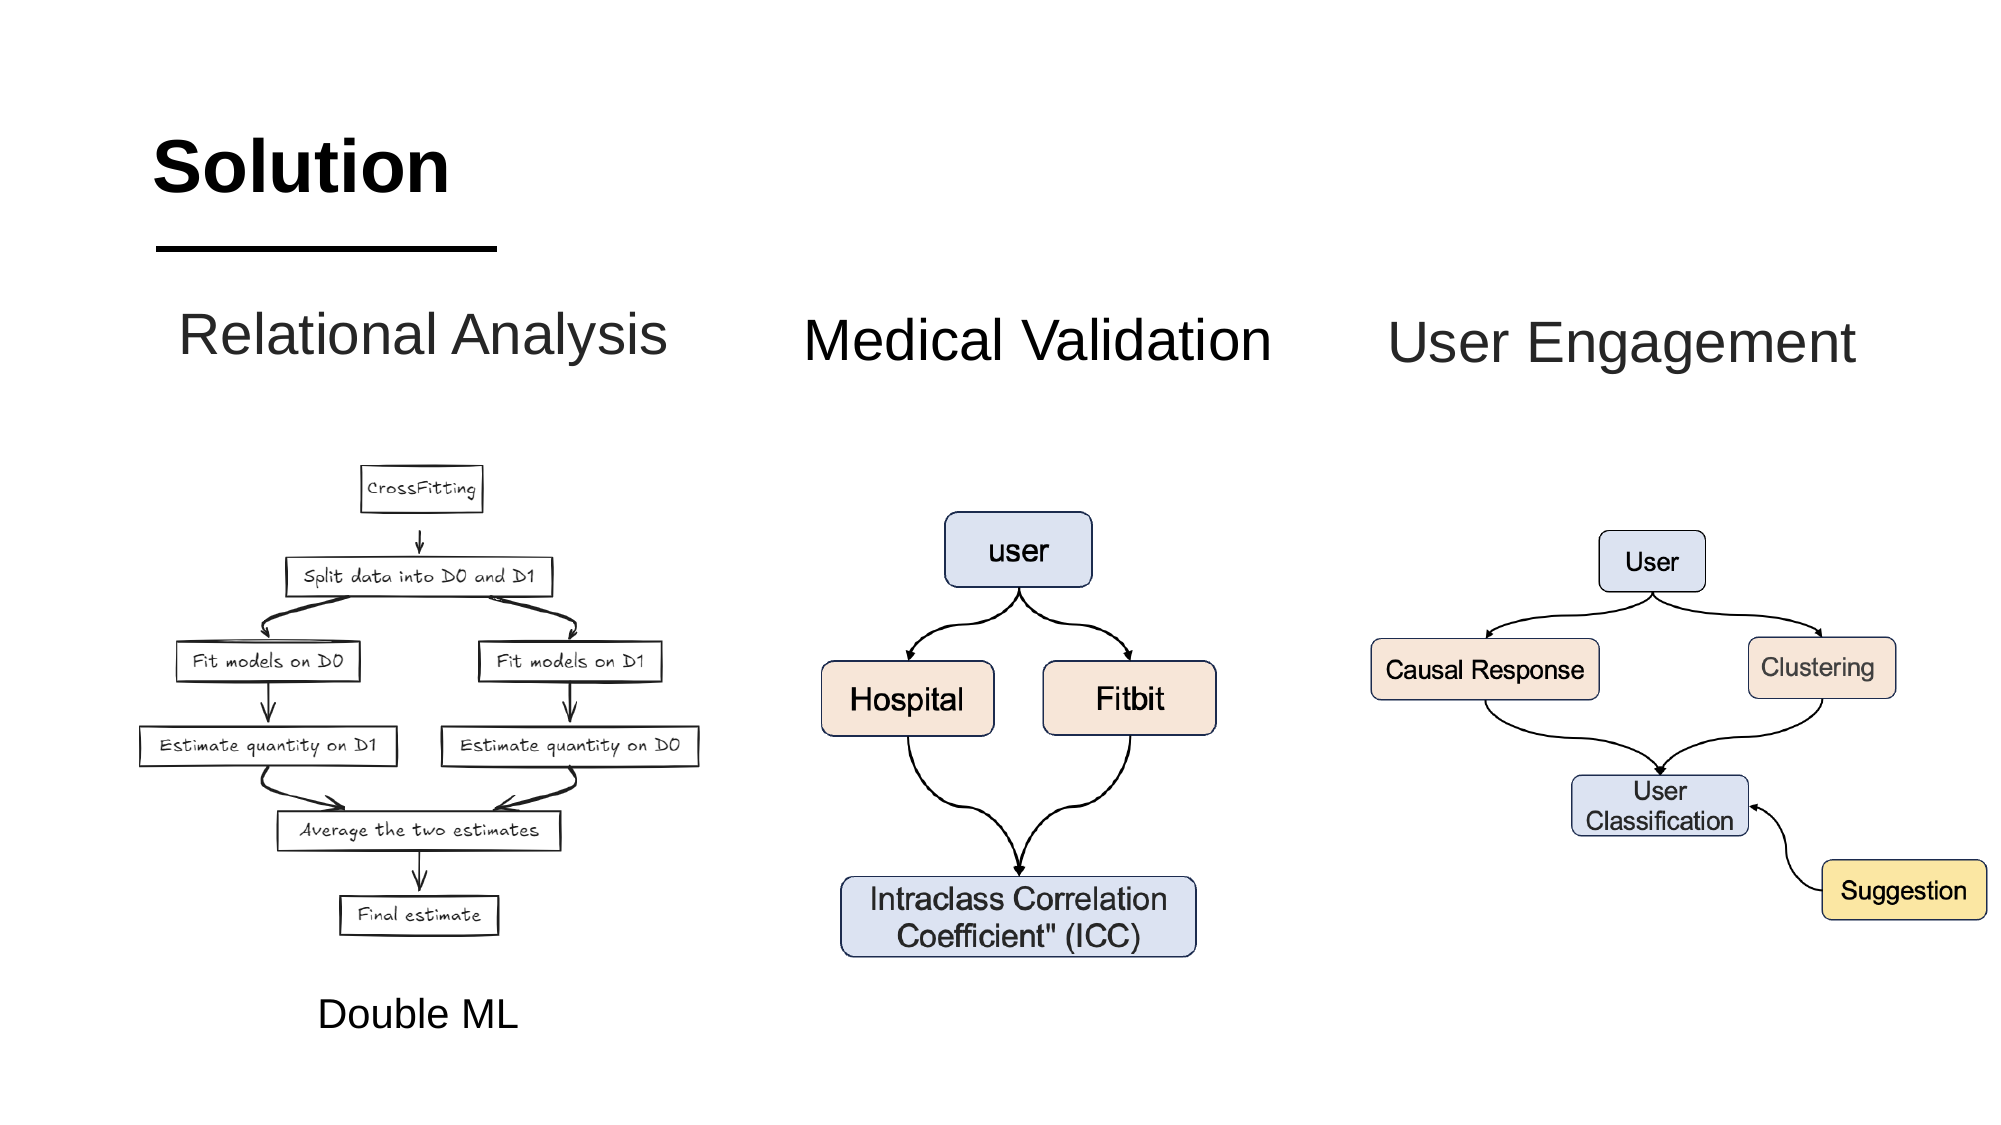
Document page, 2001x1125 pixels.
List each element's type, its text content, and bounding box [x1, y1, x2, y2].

picture [130, 455, 707, 943]
text_box Double ML [302, 979, 535, 1045]
list Relational Analysis [163, 296, 726, 387]
text_box User Engagement [1372, 296, 1890, 427]
picture [810, 493, 1235, 980]
title Solution [137, 59, 1863, 278]
text_box Medical Validation [789, 294, 1310, 425]
picture [1364, 511, 2000, 962]
